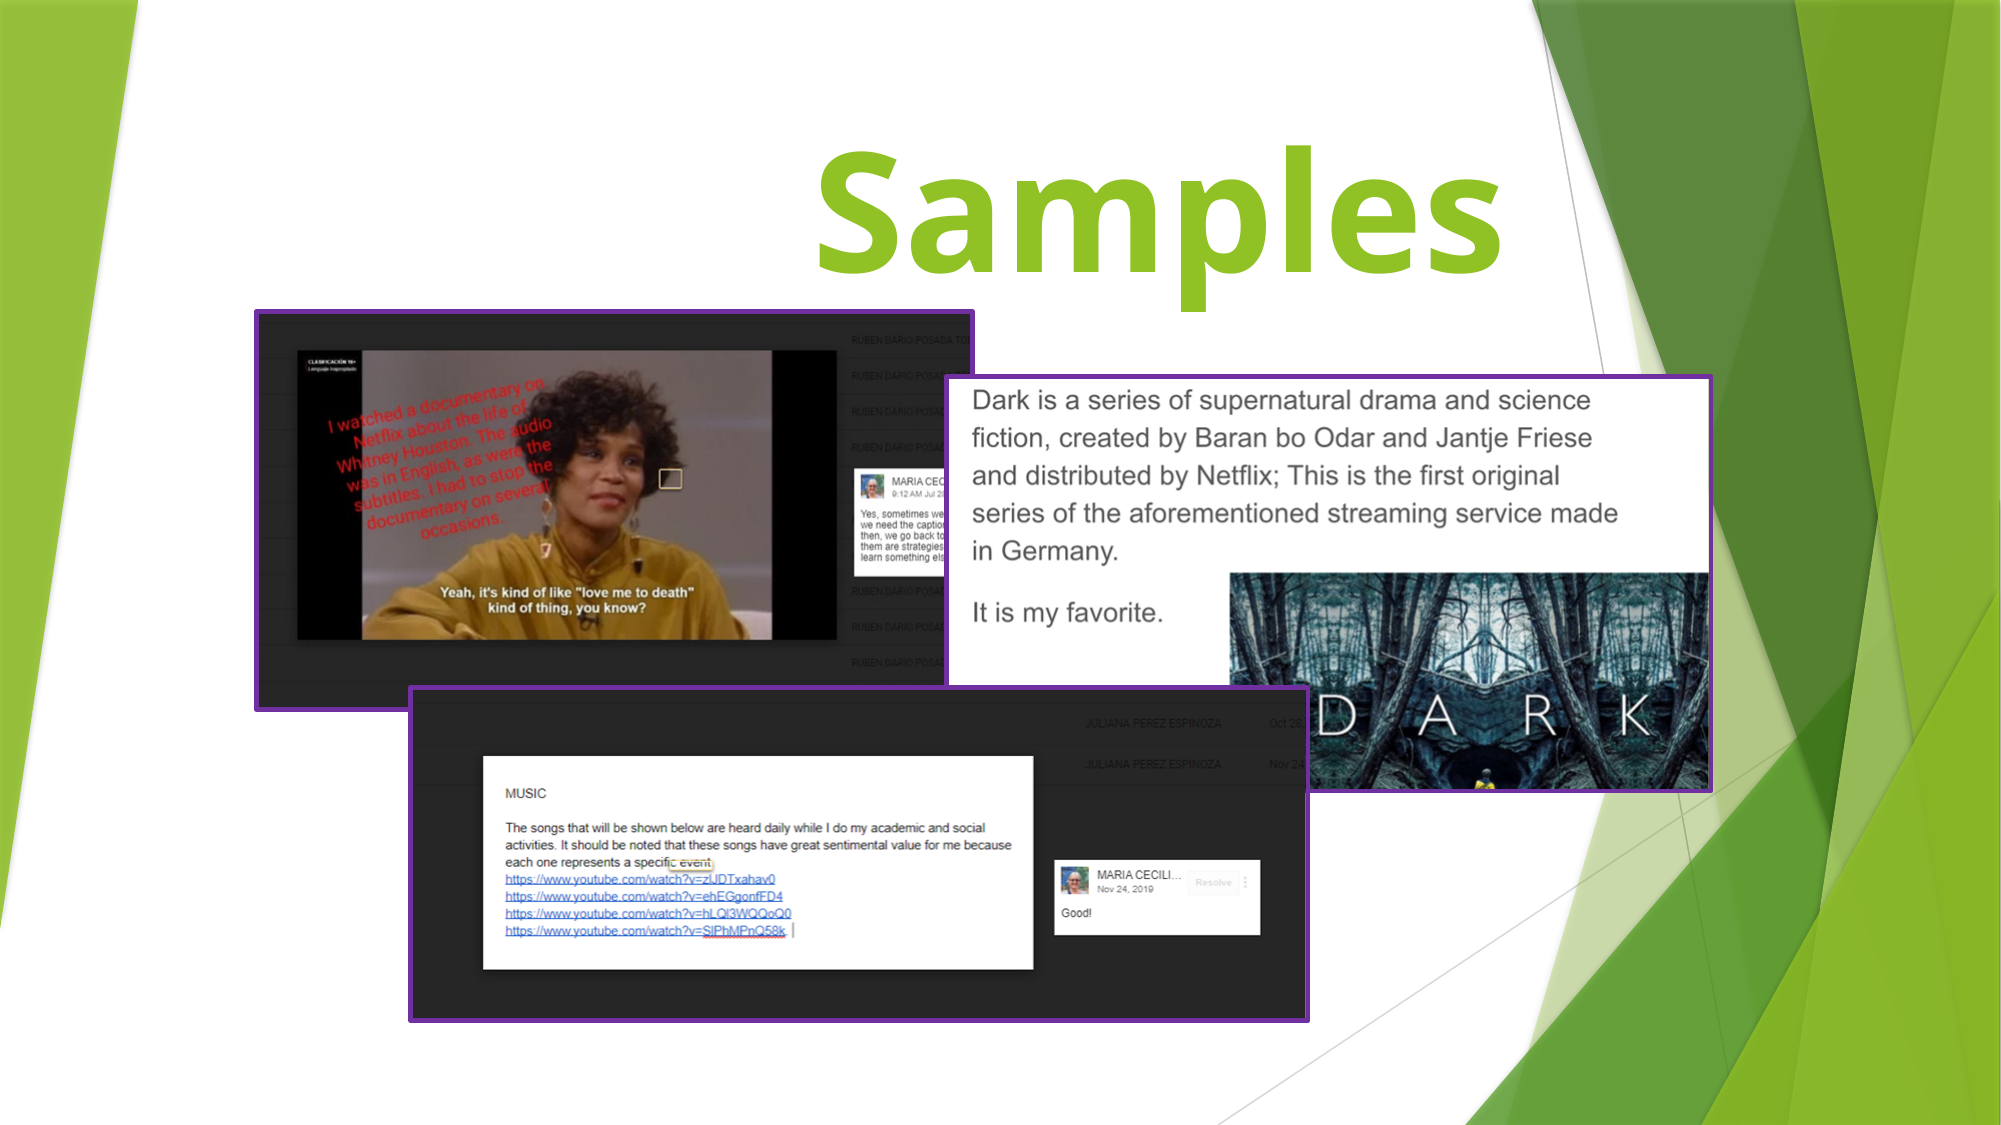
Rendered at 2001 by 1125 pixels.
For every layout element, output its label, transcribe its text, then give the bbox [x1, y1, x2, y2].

title Samples [247, 43, 1522, 314]
picture [258, 313, 1710, 1019]
